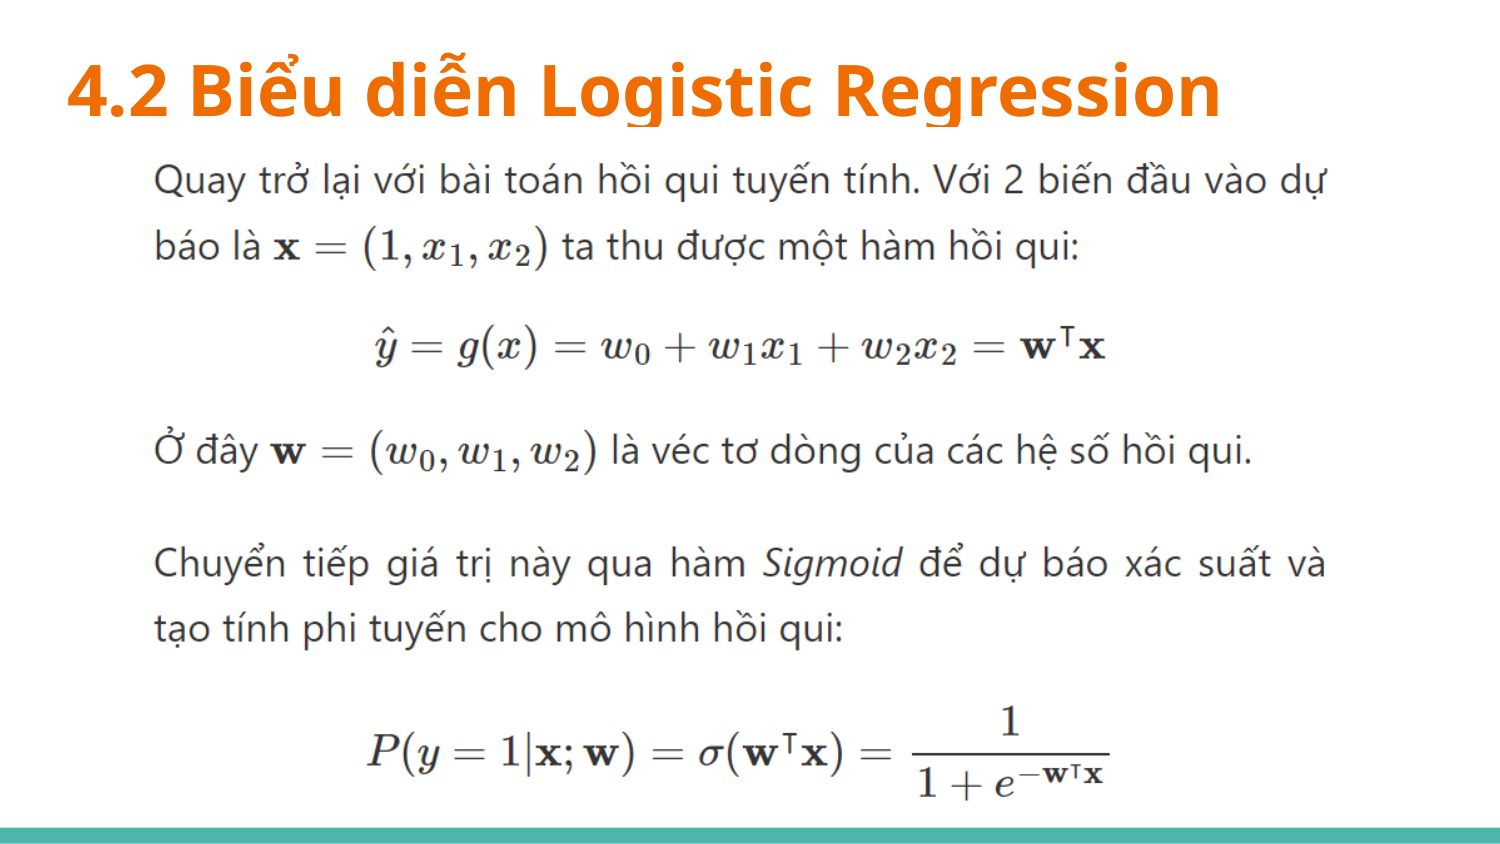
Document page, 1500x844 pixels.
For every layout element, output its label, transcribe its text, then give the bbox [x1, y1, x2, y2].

title 4.2 Biểu diễn Logistic Regression [52, 30, 1451, 147]
picture [136, 127, 1374, 827]
